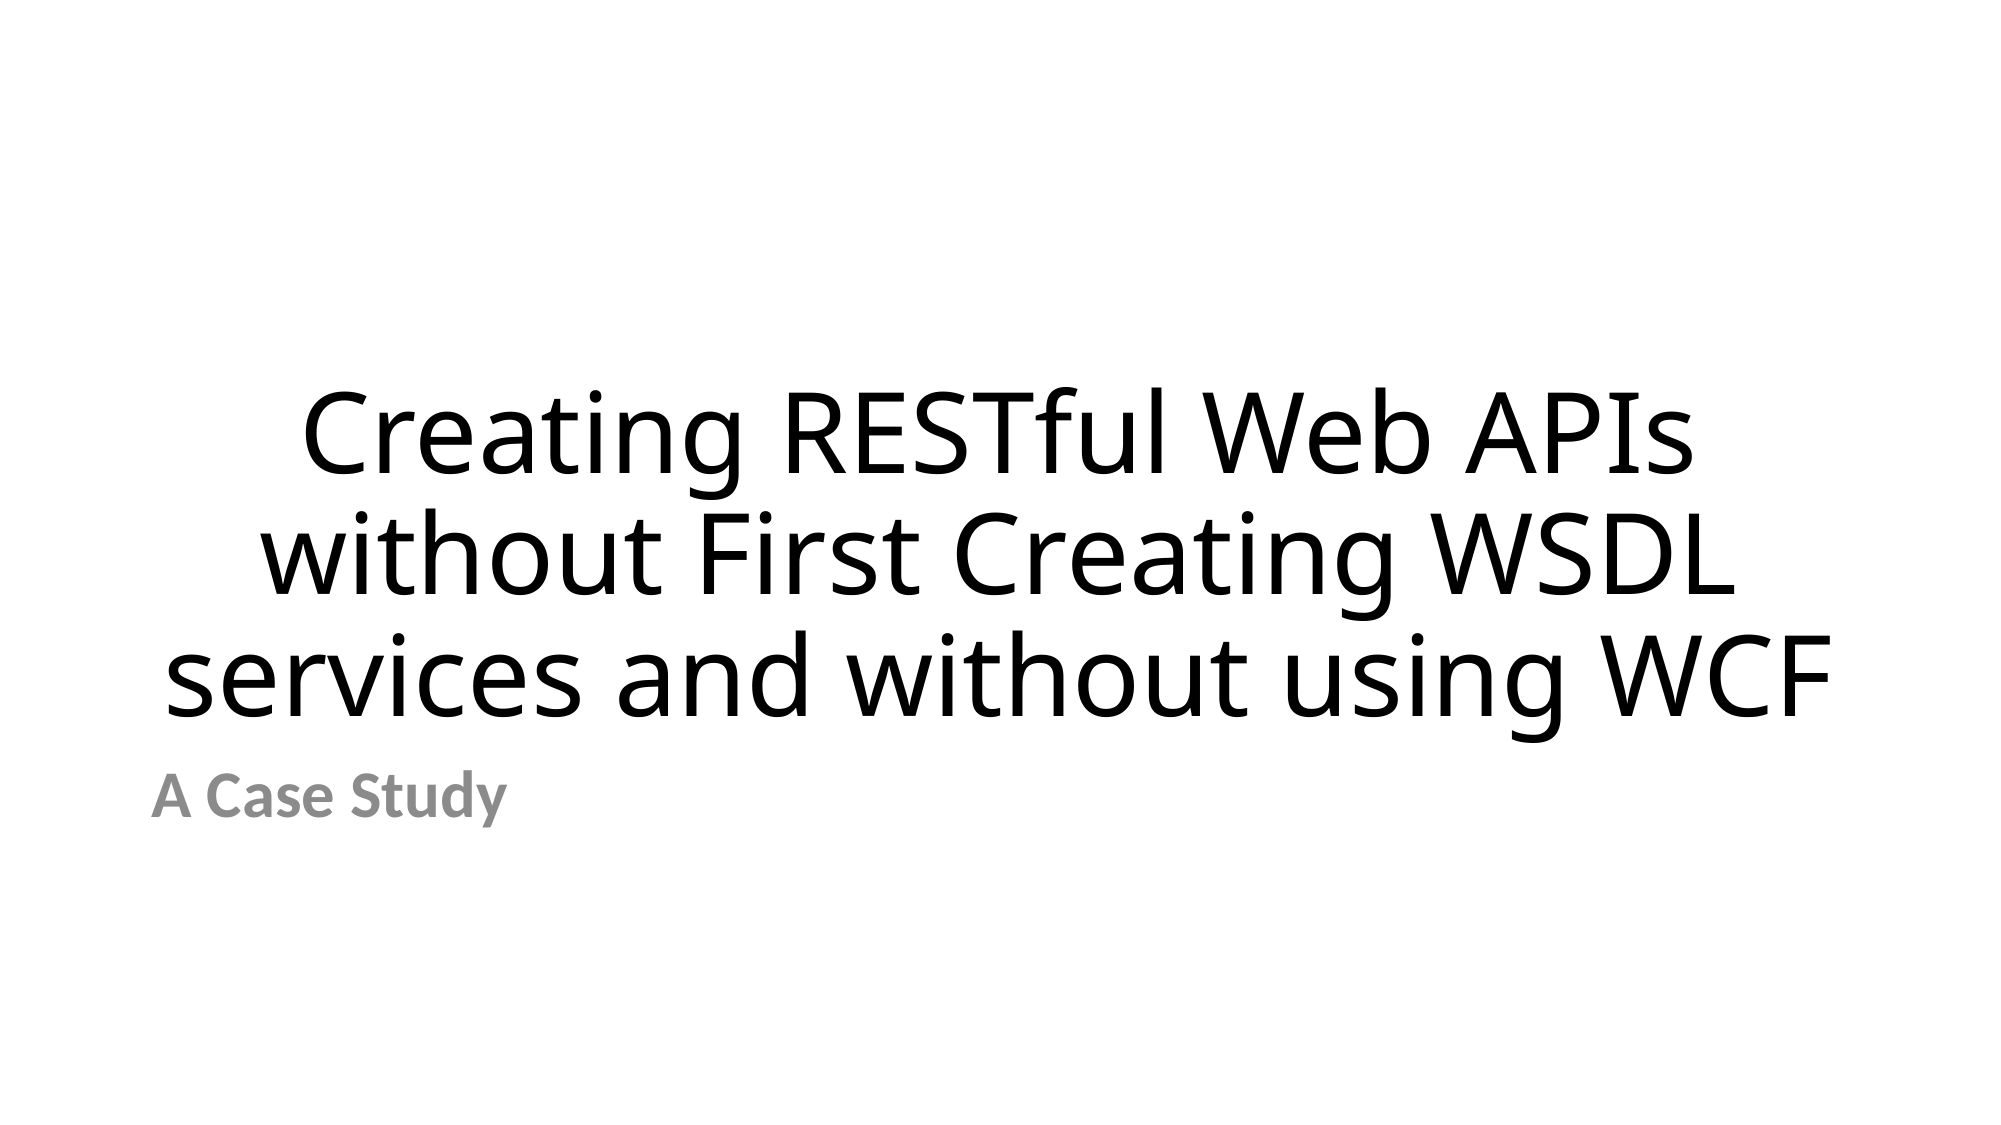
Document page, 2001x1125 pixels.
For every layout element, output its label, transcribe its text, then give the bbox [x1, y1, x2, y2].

list A Case Study [136, 752, 1862, 999]
title Creating RESTful Web APIs without First Creating WSDL services and without using WCF [136, 280, 1862, 749]
